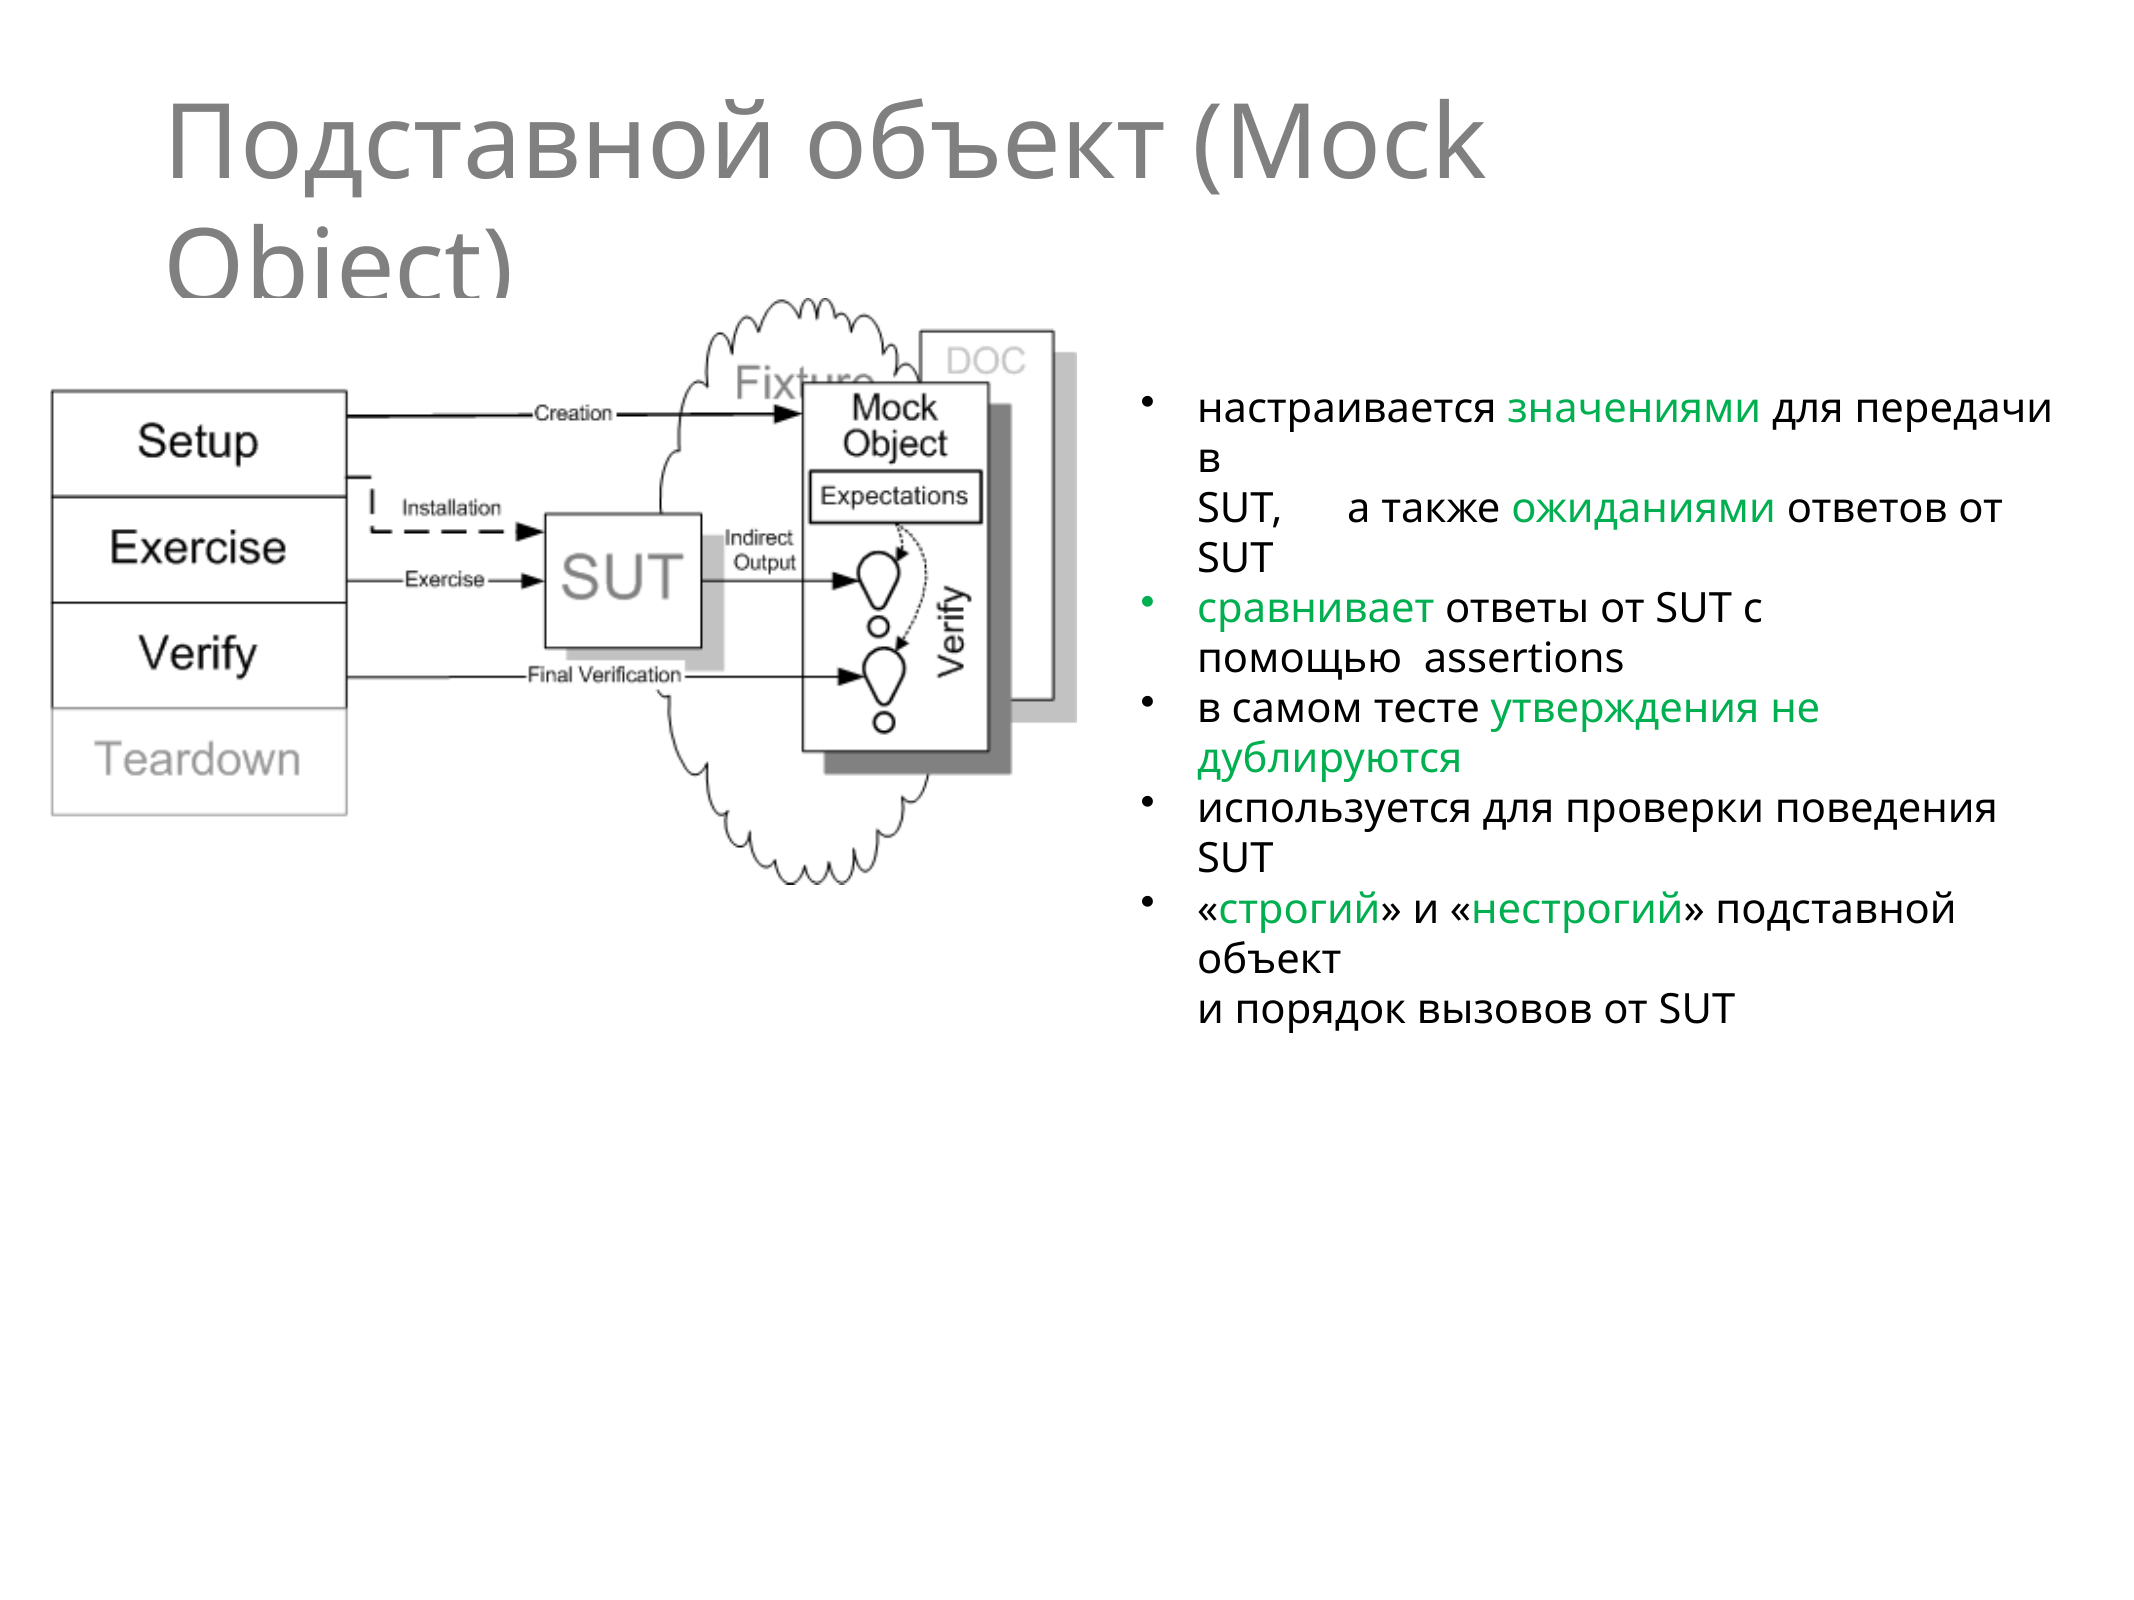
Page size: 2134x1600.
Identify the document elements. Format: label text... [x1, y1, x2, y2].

title Подставной объект (Mock Object) [161, 72, 1781, 202]
text_box настраивается значениями для передачи в SUT, а также ожиданиями ответов от SUT cравнивает ответы от SUT с помощью assertions в самом тесте утверждения не дублируются используется для проверки поведения SUT «строгий» и «нестрогий» подставной объект и порядок вызовов от SUT [1138, 378, 2059, 784]
picture [50, 298, 1078, 886]
